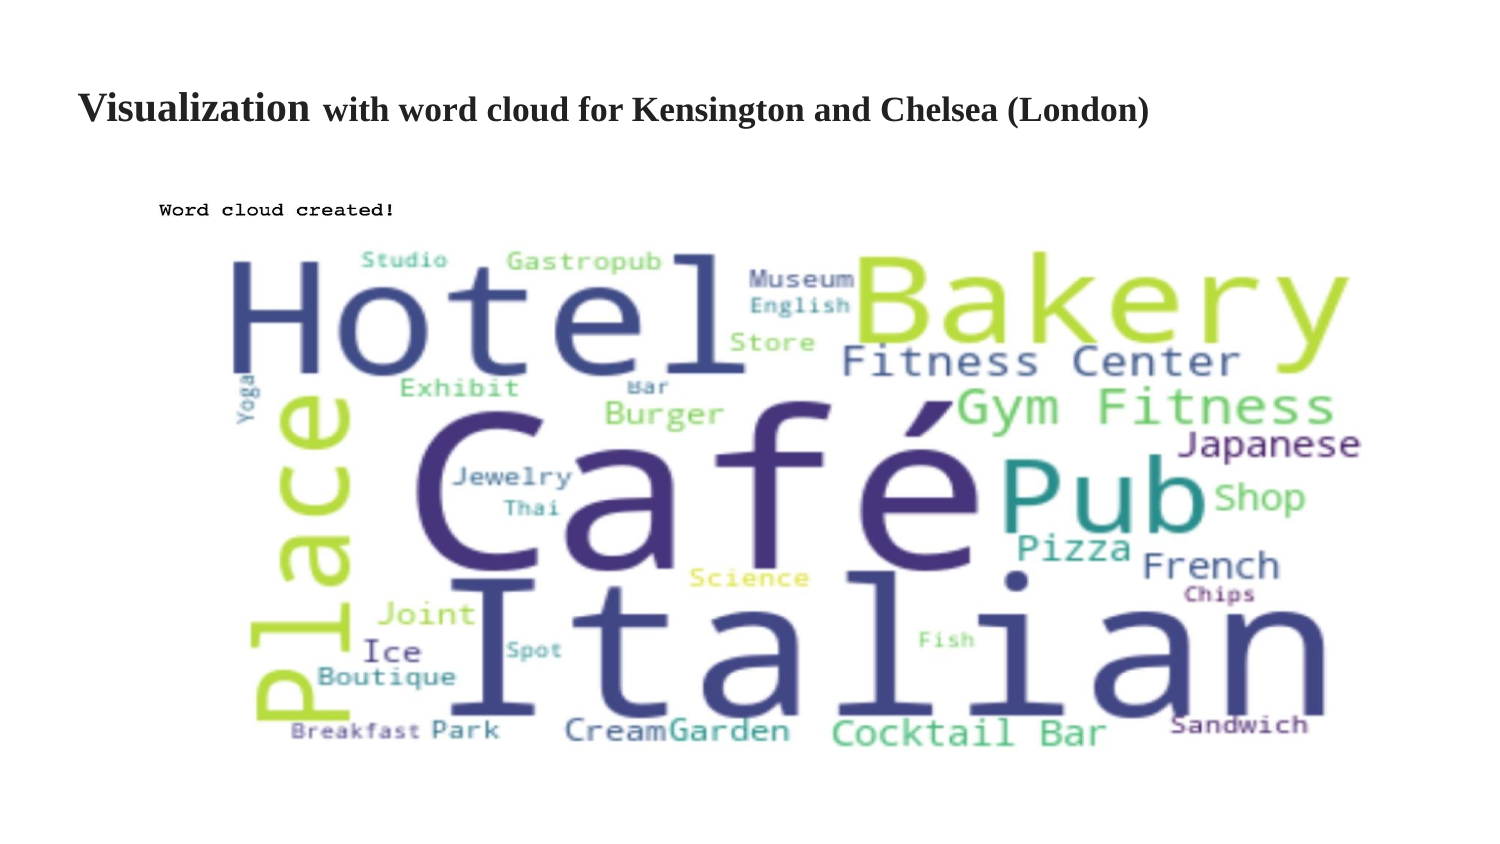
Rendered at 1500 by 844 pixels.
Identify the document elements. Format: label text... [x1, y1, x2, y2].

title Visualization with word cloud for Kensington and Chelsea (London) [62, 56, 1461, 142]
picture [62, 201, 1440, 788]
